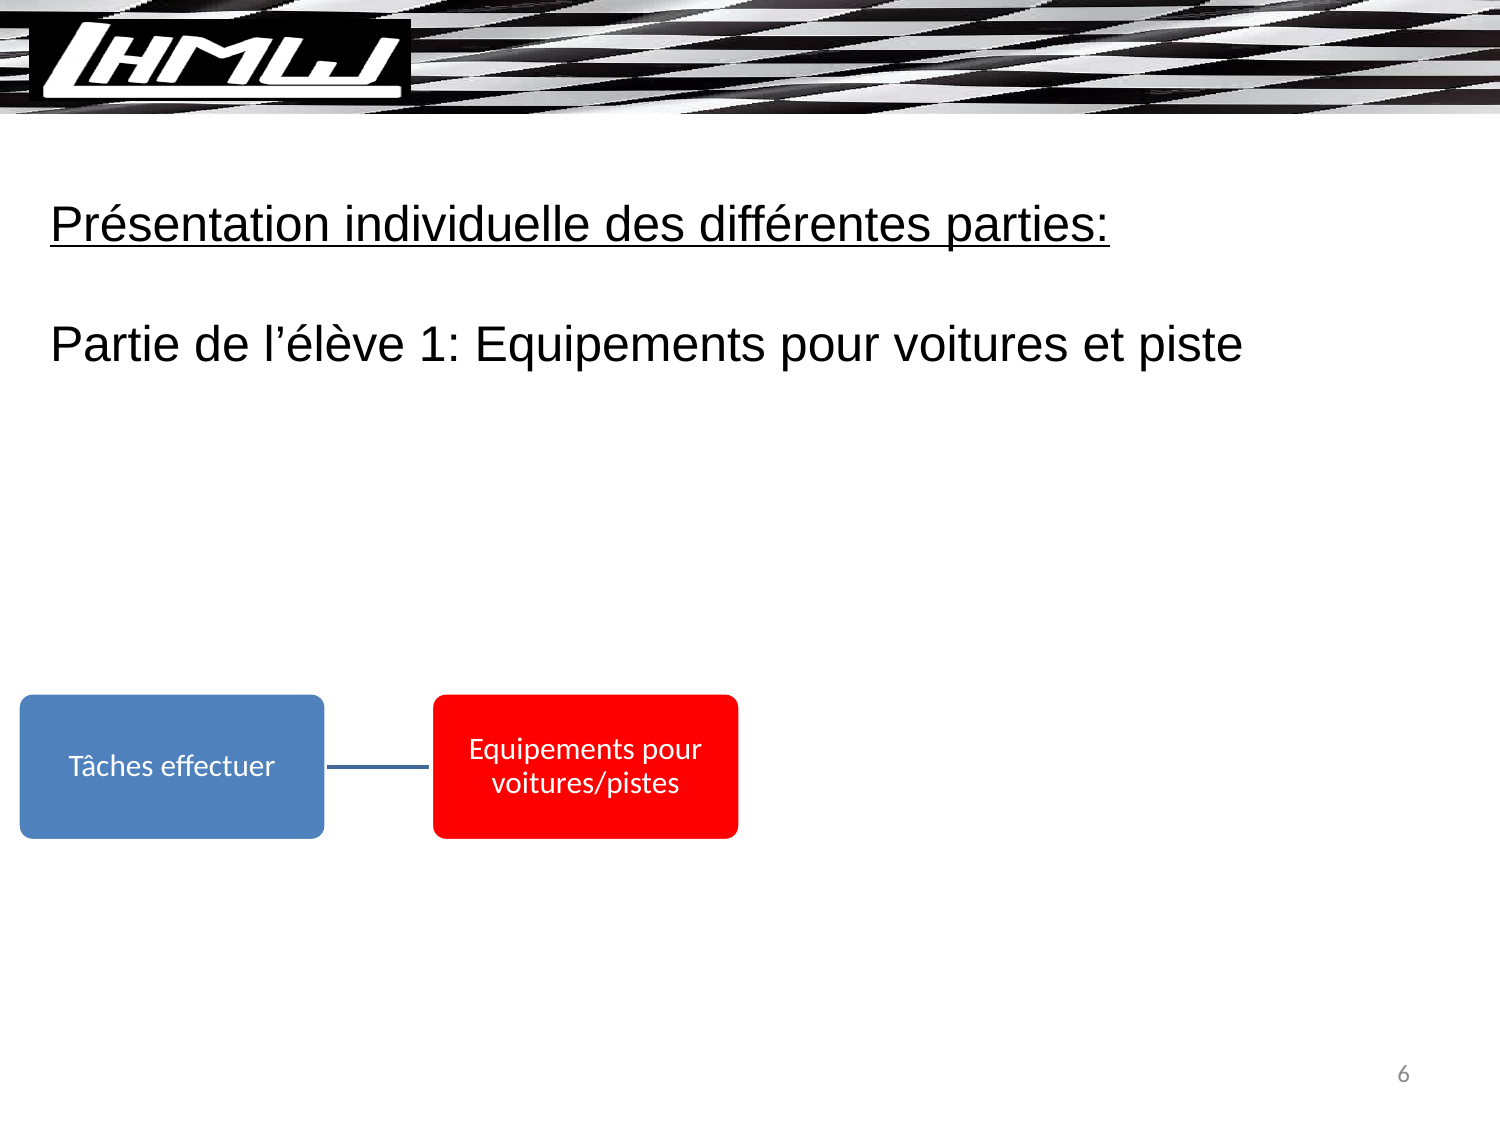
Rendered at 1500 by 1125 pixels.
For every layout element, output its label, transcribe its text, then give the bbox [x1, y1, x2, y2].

picture [0, 0, 1500, 114]
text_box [17, 432, 1471, 1107]
text_box Présentation individuelle des différentes parties: Partie de l’élève 1: Equipements pour voitures et piste [35, 184, 1260, 380]
